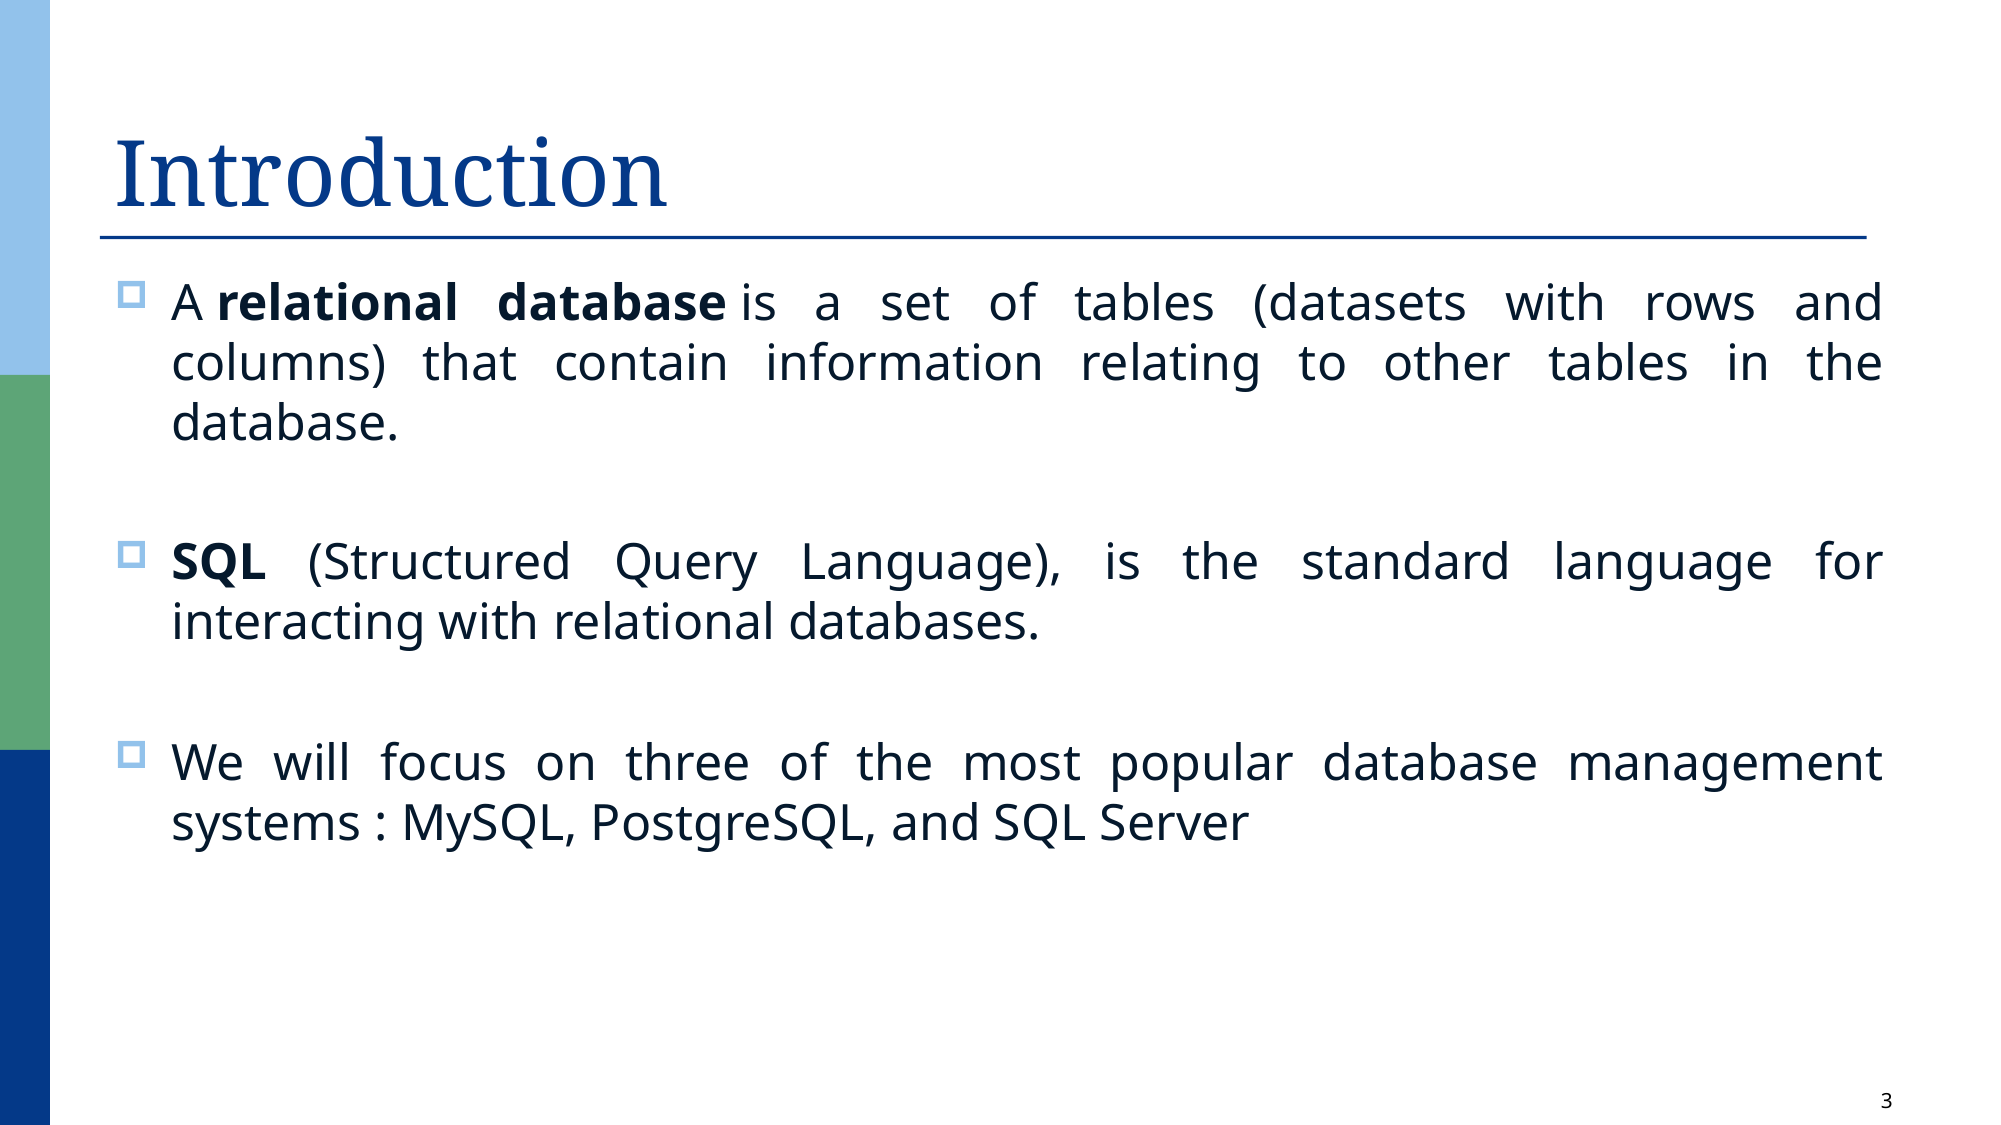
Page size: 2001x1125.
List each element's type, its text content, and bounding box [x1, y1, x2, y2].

slide_number 3 [1440, 1079, 1908, 1125]
title Introduction [99, 45, 1901, 233]
list A relational database is a set of tables (datasets with rows and columns) that contain information relating to other tables in the database. SQL (Structured Query Language), is the standard language for interacting with relational databases. We will focus on three of the most popular database management systems : MySQL, PostgreSQL, and SQL Server [99, 262, 1901, 1006]
